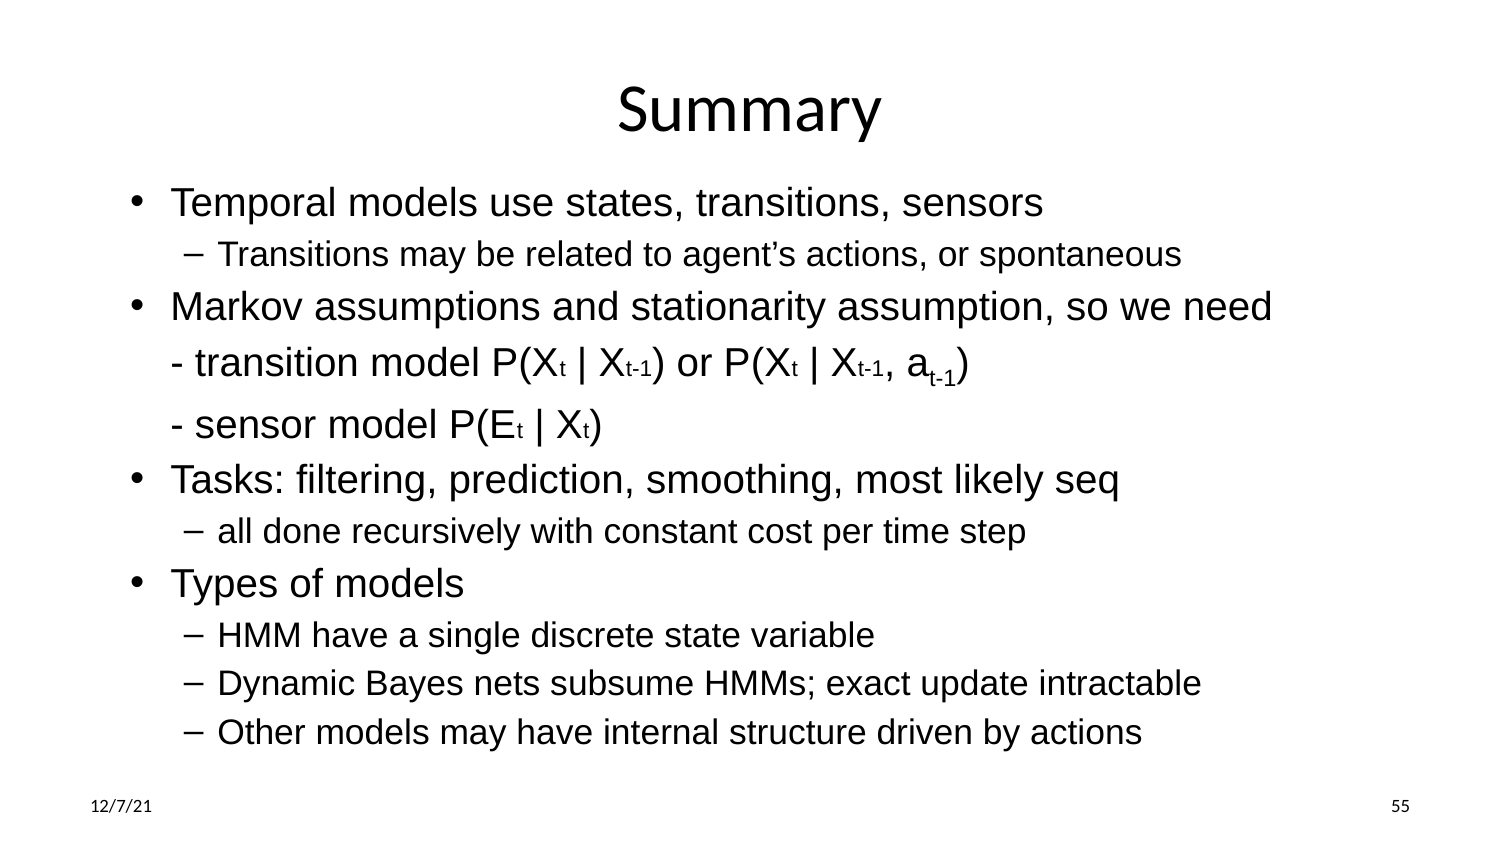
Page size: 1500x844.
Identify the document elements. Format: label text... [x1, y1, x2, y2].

title Summary [75, 33, 1425, 175]
slide_number ‹#› [1074, 782, 1425, 827]
list Temporal models use states, transitions, sensors Transitions may be related to agent’s actions, or spontaneous Markov assumptions and stationarity assumption, so we need - transition model P(Xt | Xt-1) or P(Xt | Xt-1, at-1) - sensor model P(Et | Xt) Tasks: filtering, prediction, smoothing, most likely seq all done recursively with constant cost per time step Types of models HMM have a single discrete state variable Dynamic Bayes nets subsume HMMs; exact update intractable Other models may have internal structure driven by actions [115, 168, 1373, 769]
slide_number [75, 782, 425, 827]
